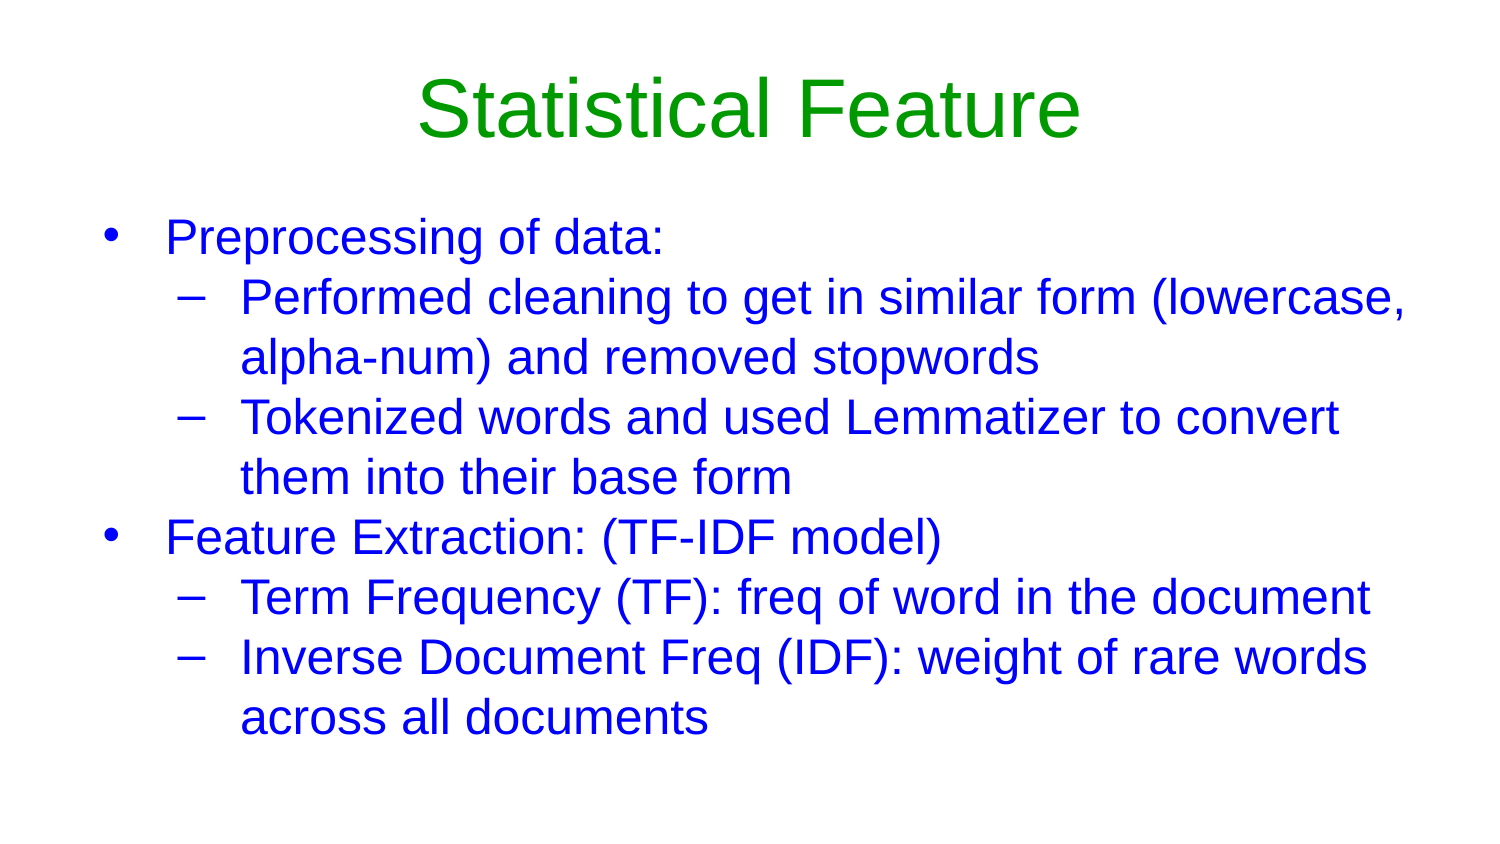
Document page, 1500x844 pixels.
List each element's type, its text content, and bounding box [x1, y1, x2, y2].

list Preprocessing of data: Performed cleaning to get in similar form (lowercase, alpha-num) and removed stopwords Tokenized words and used Lemmatizer to convert them into their base form Feature Extraction: (TF-IDF model) Term Frequency (TF): freq of word in the document Inverse Document Freq (IDF): weight of rare words across all documents [75, 196, 1425, 754]
title Statistical Feature [75, 33, 1425, 175]
